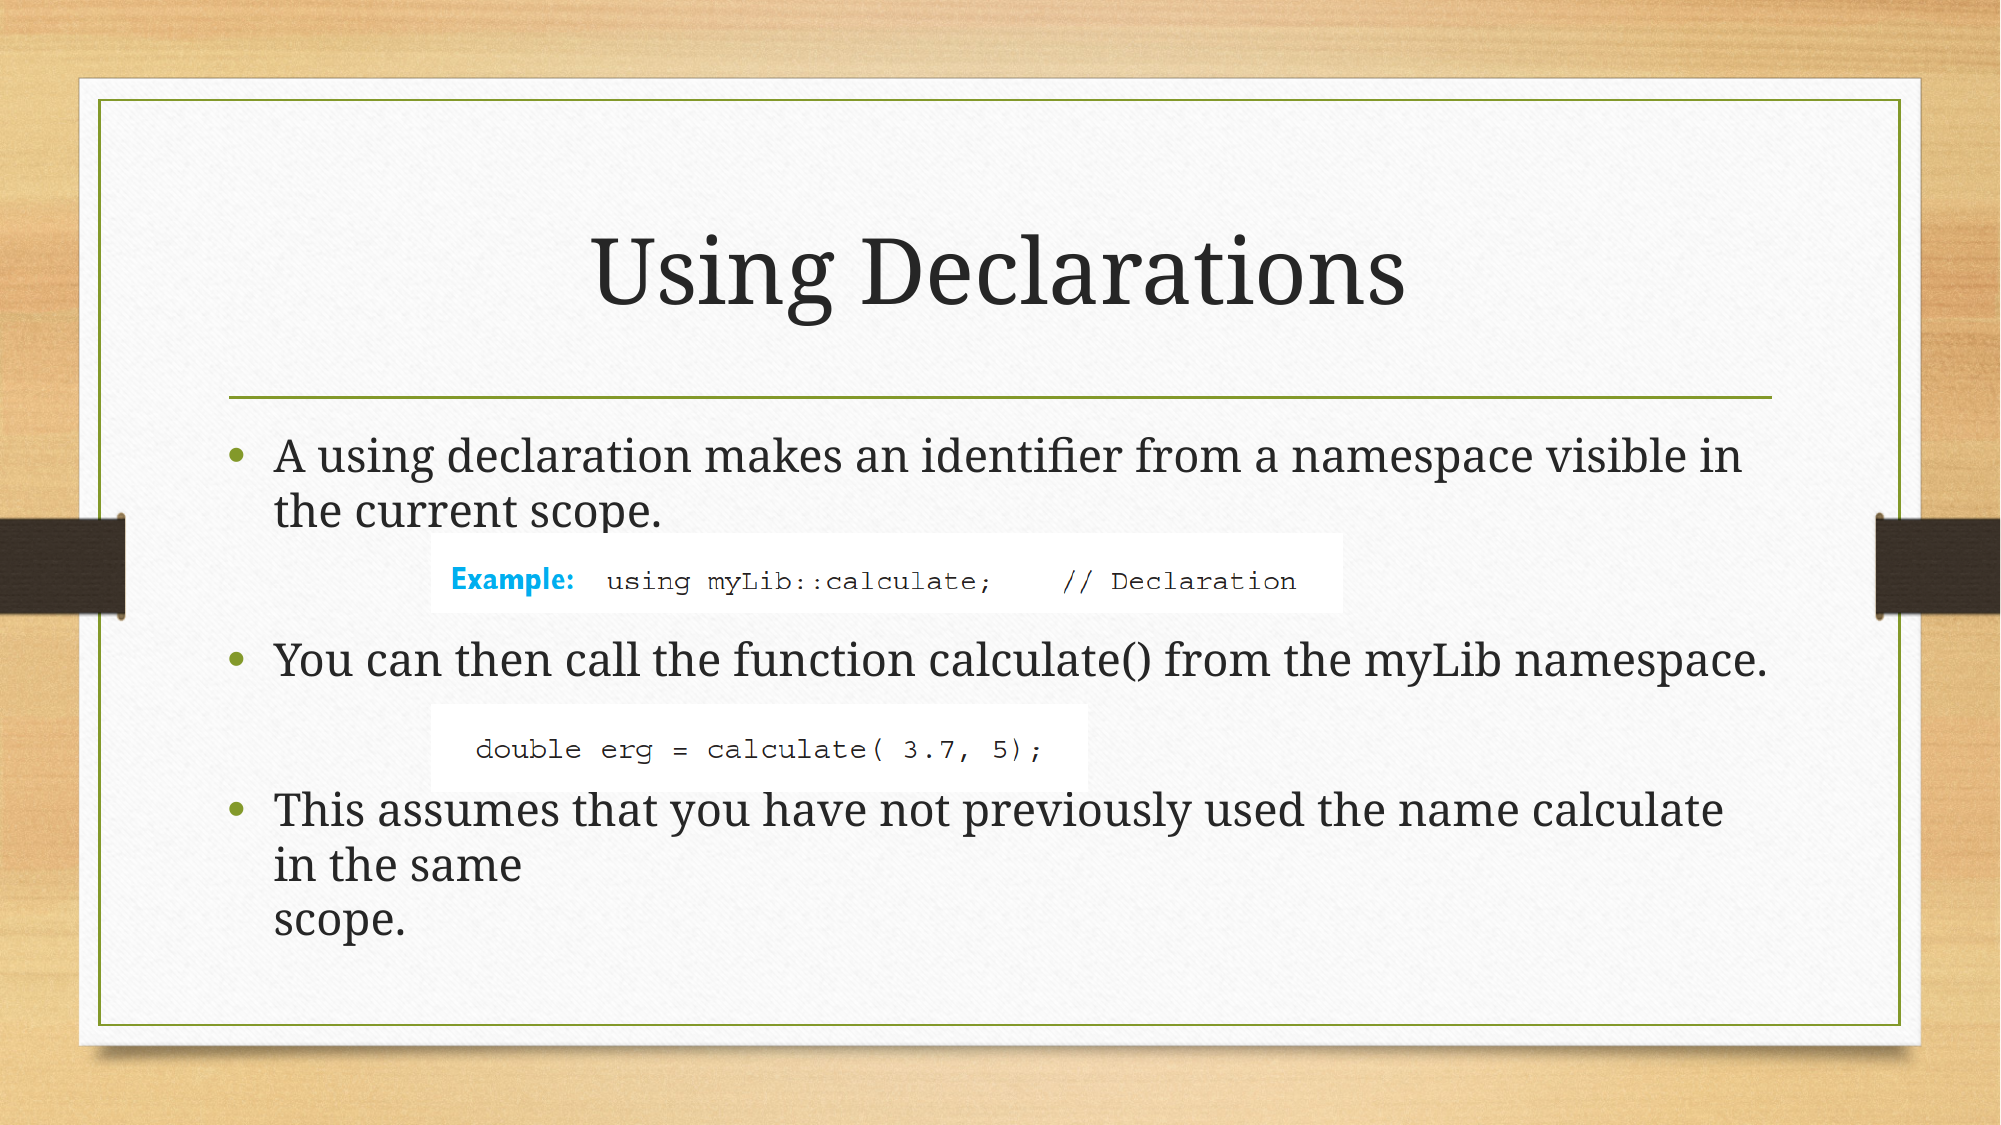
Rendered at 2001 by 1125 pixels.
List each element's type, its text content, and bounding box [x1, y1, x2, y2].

picture [0, 0, 2001, 1125]
list A using declaration makes an identifier from a namespace visible in the current scope. You can then call the function calculate() from the myLib namespace. This assumes that you have not previously used the name calculate in the same scope. [212, 419, 1788, 964]
title Using Declarations [212, 161, 1788, 375]
